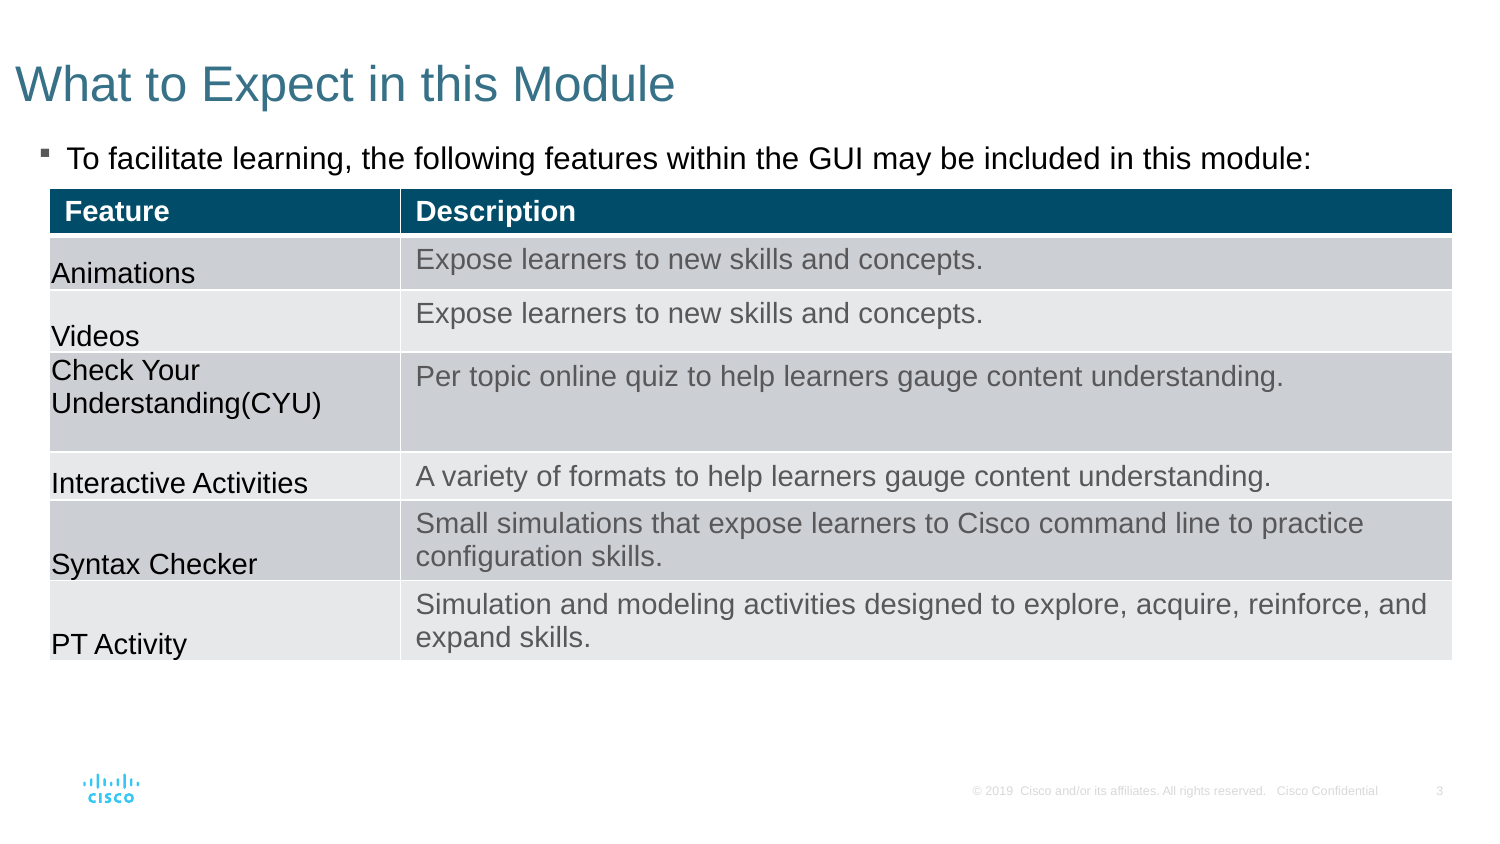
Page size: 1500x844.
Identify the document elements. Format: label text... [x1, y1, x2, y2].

title What to Expect in this Module [0, 31, 1500, 132]
table_cell Syntax Checker [50, 501, 400, 580]
table_header Description [401, 189, 1452, 233]
table_cell Interactive Activities [50, 453, 400, 499]
table_cell PT Activity [50, 581, 400, 660]
table_cell Check Your Understanding(CYU) [50, 353, 400, 451]
table_cell Animations [50, 238, 400, 289]
table_cell Simulation and modeling activities designed to explore, acquire, reinforce, and expand skills. [401, 581, 1452, 660]
table_cell Small simulations that expose learners to Cisco command line to practice configuration skills. [401, 501, 1452, 580]
table_cell Per topic online quiz to help learners gauge content understanding. [401, 353, 1452, 451]
table_cell A variety of formats to help learners gauge content understanding. [401, 453, 1452, 499]
table_cell Videos [50, 291, 400, 351]
table_cell Expose learners to new skills and concepts. [401, 291, 1452, 351]
list To facilitate learning, the following features within the GUI may be included in this module: [23, 131, 1476, 188]
table_header Feature [50, 189, 400, 233]
table_cell Expose learners to new skills and concepts. [401, 238, 1452, 289]
